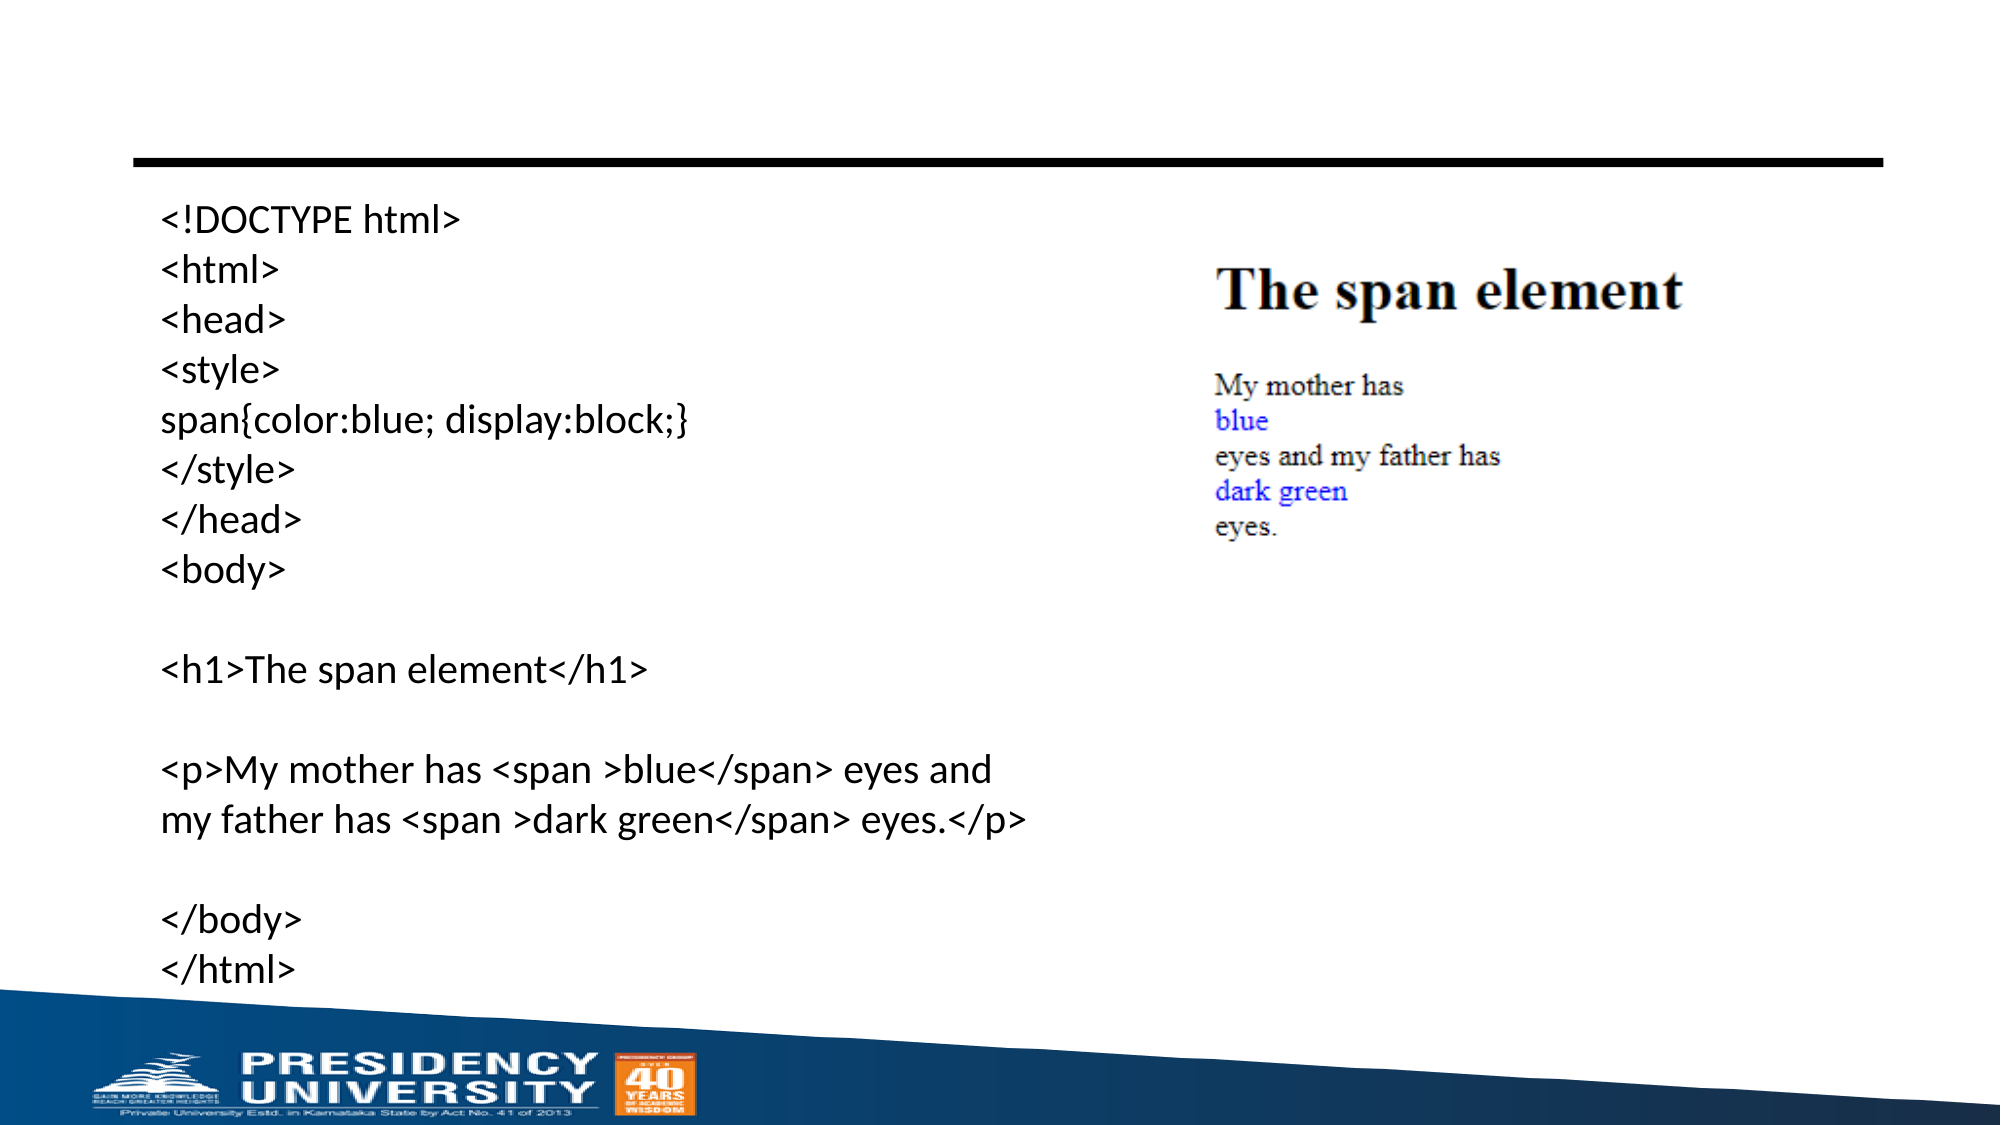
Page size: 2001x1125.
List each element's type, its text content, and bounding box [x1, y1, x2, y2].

list <!DOCTYPE html> <html> <head> <style> span{color:blue; display:block;} </style> </head> <body> <h1>The span element</h1> <p>My mother has <span >blue</span> eyes and my father has <span >dark green</span> eyes.</p> </body> </html> [149, 186, 1063, 1005]
picture [0, 987, 2000, 1125]
picture [1203, 222, 1911, 717]
